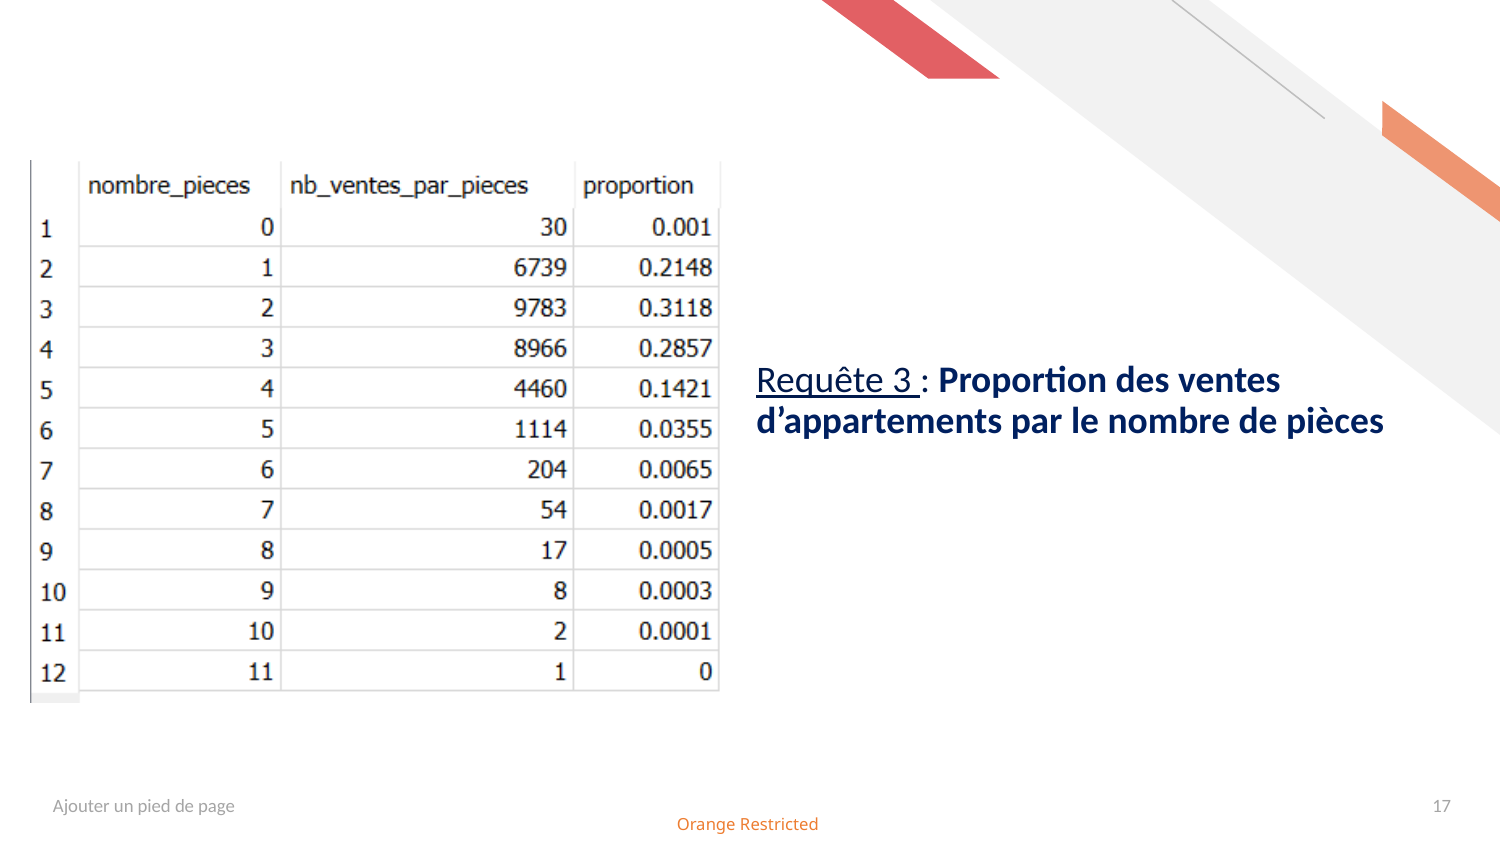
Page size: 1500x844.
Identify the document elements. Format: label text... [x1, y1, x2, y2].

footer Ajouter un pied de page [41, 782, 548, 827]
title Requête 3 : Proportion des ventes d’appartements par le nombre de pièces [745, 360, 1463, 442]
slide_number 17 [1371, 782, 1463, 827]
picture [30, 160, 729, 703]
